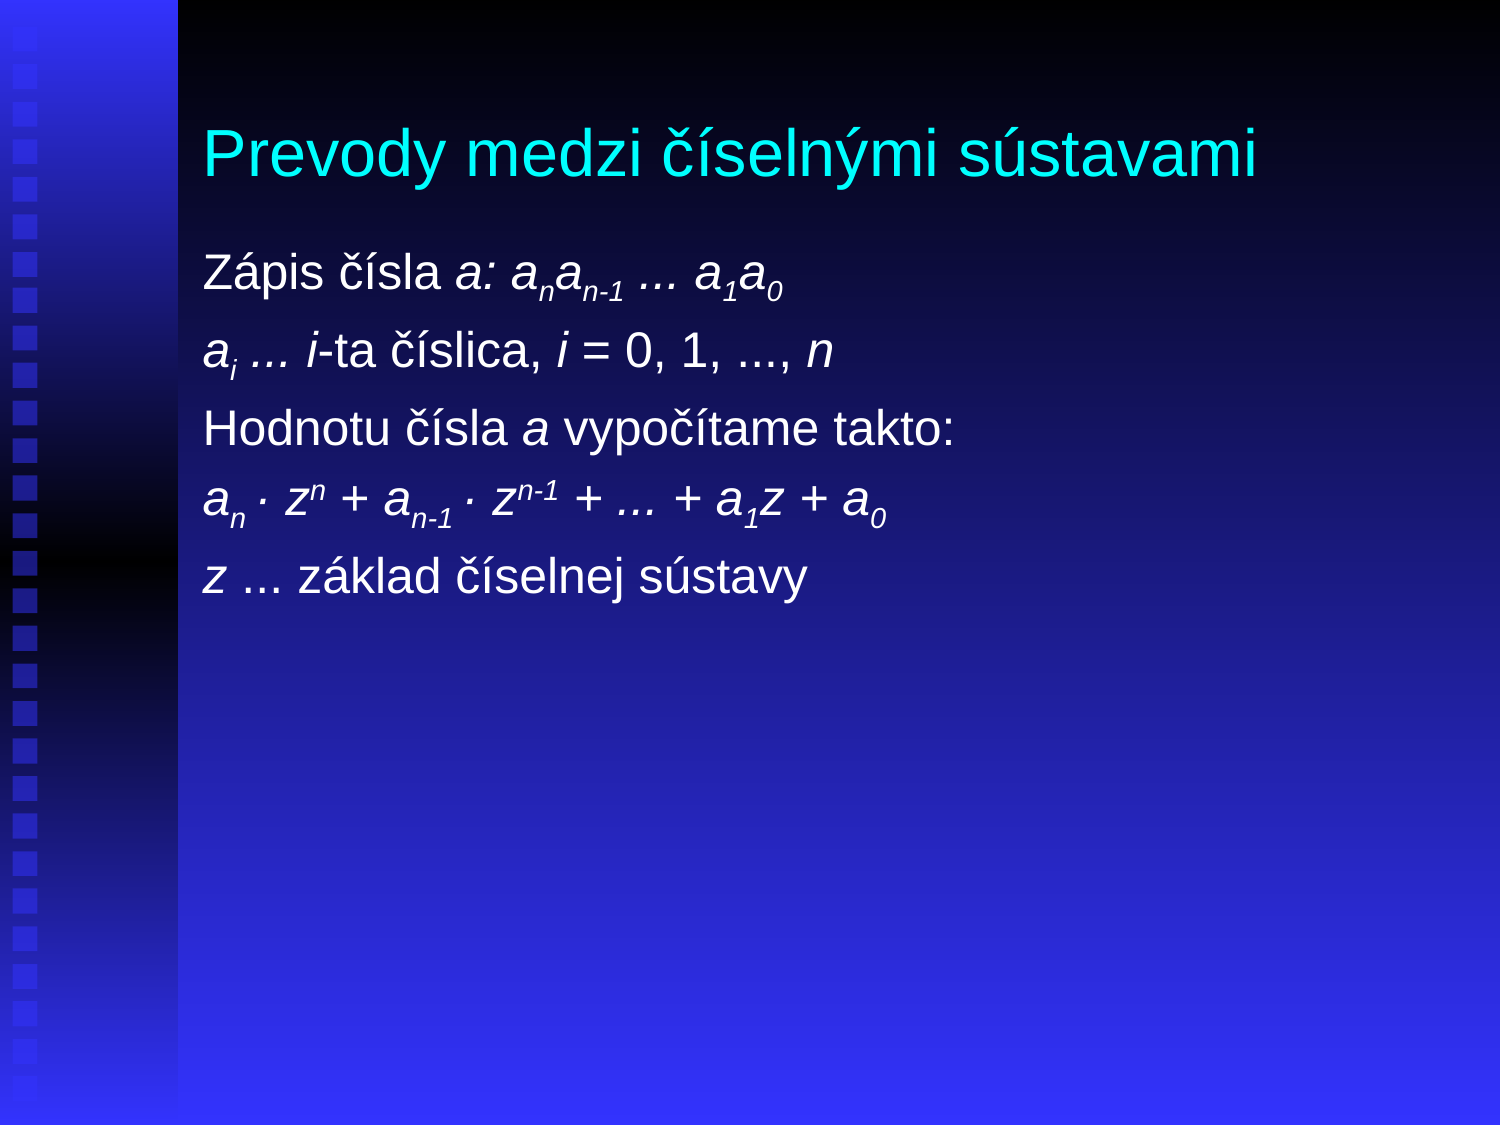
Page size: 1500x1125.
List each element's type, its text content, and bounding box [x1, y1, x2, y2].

list Zápis čísla a: anan-1 ... a1a0 ai ... i-ta číslica, i = 0, 1, ..., n Hodnotu čísla a vypočítame takto: an · zn + an-1 · zn-1 + ... + a1z + a0 z ... základ číselnej sústavy [187, 231, 1500, 1032]
title Prevody medzi číselnými sústavami [187, 99, 1463, 201]
